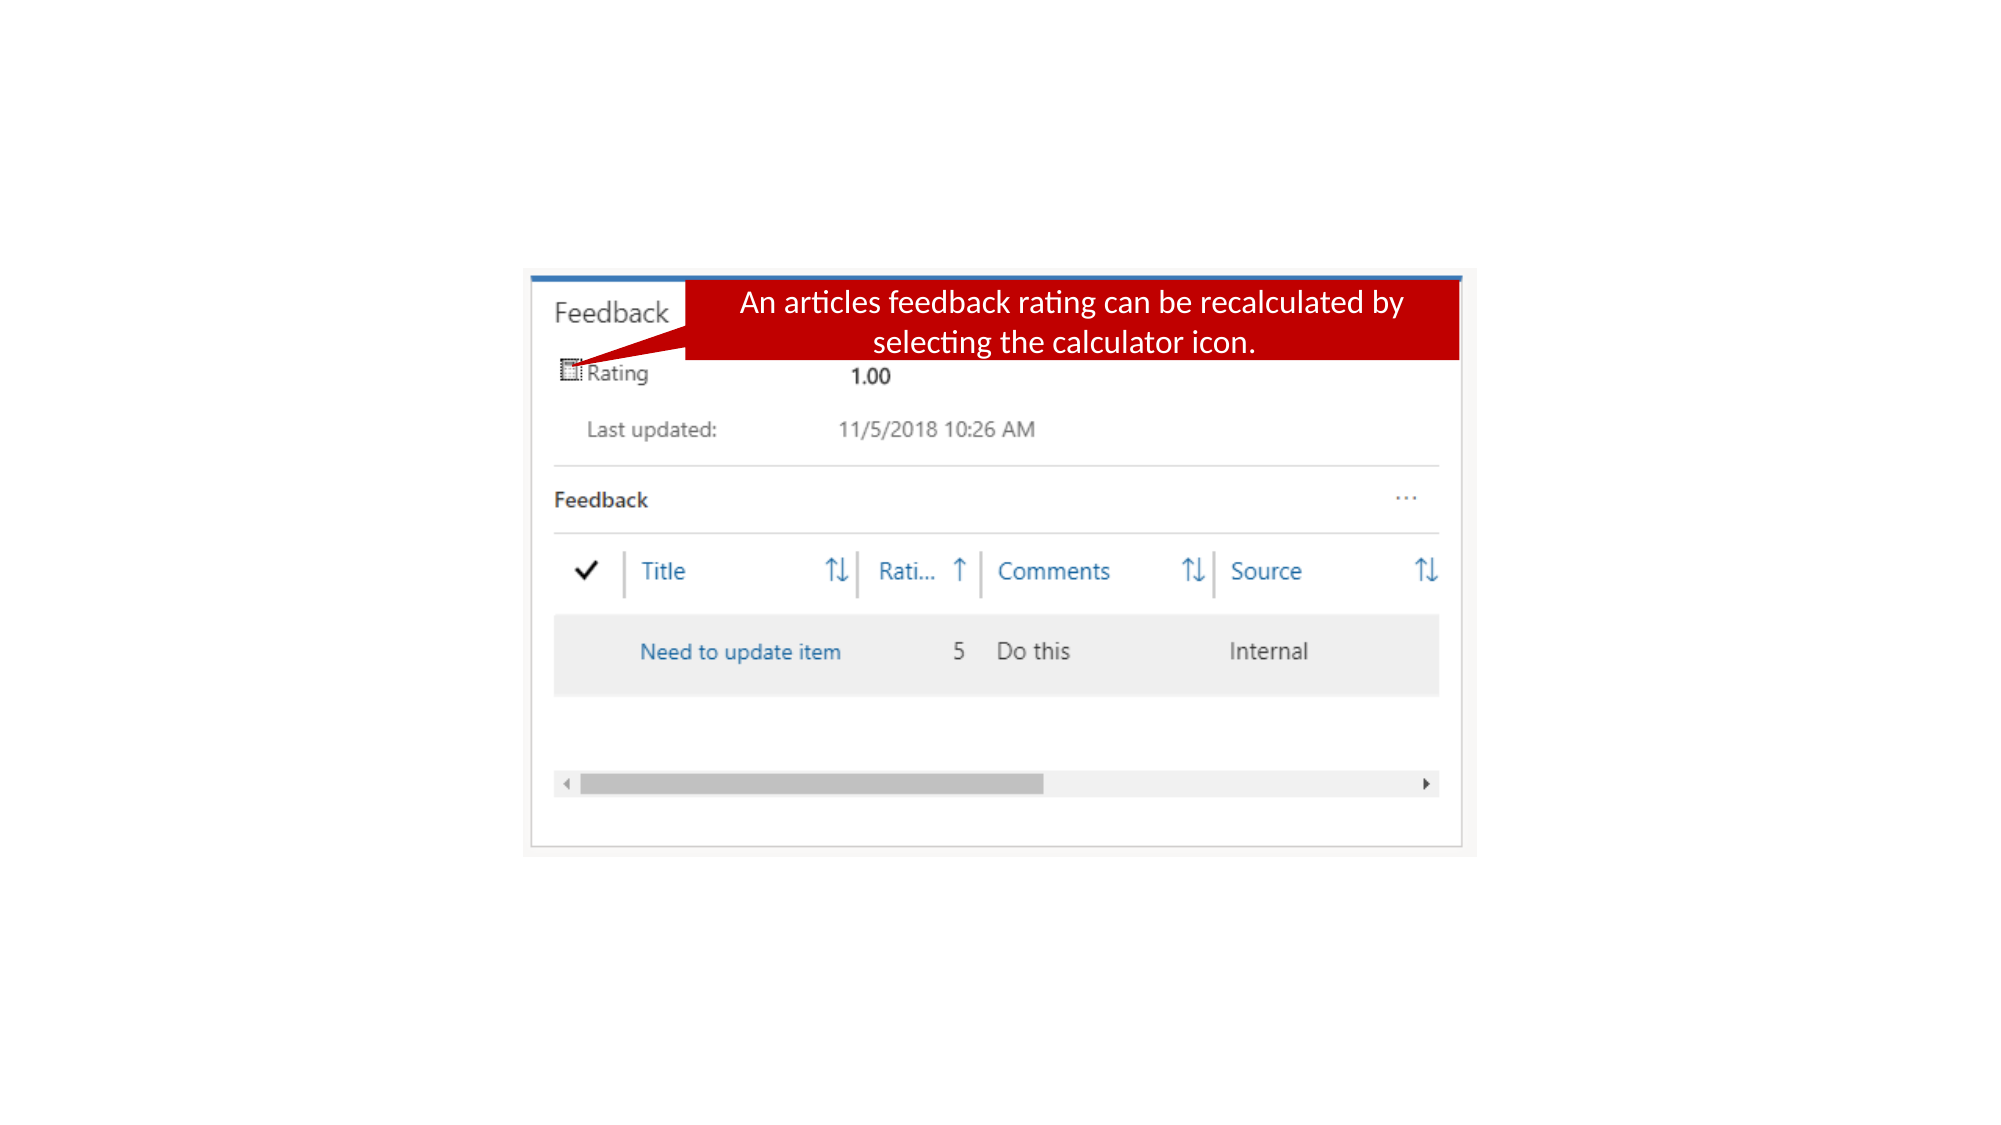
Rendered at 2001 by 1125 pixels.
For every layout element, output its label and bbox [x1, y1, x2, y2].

picture [523, 268, 1477, 857]
